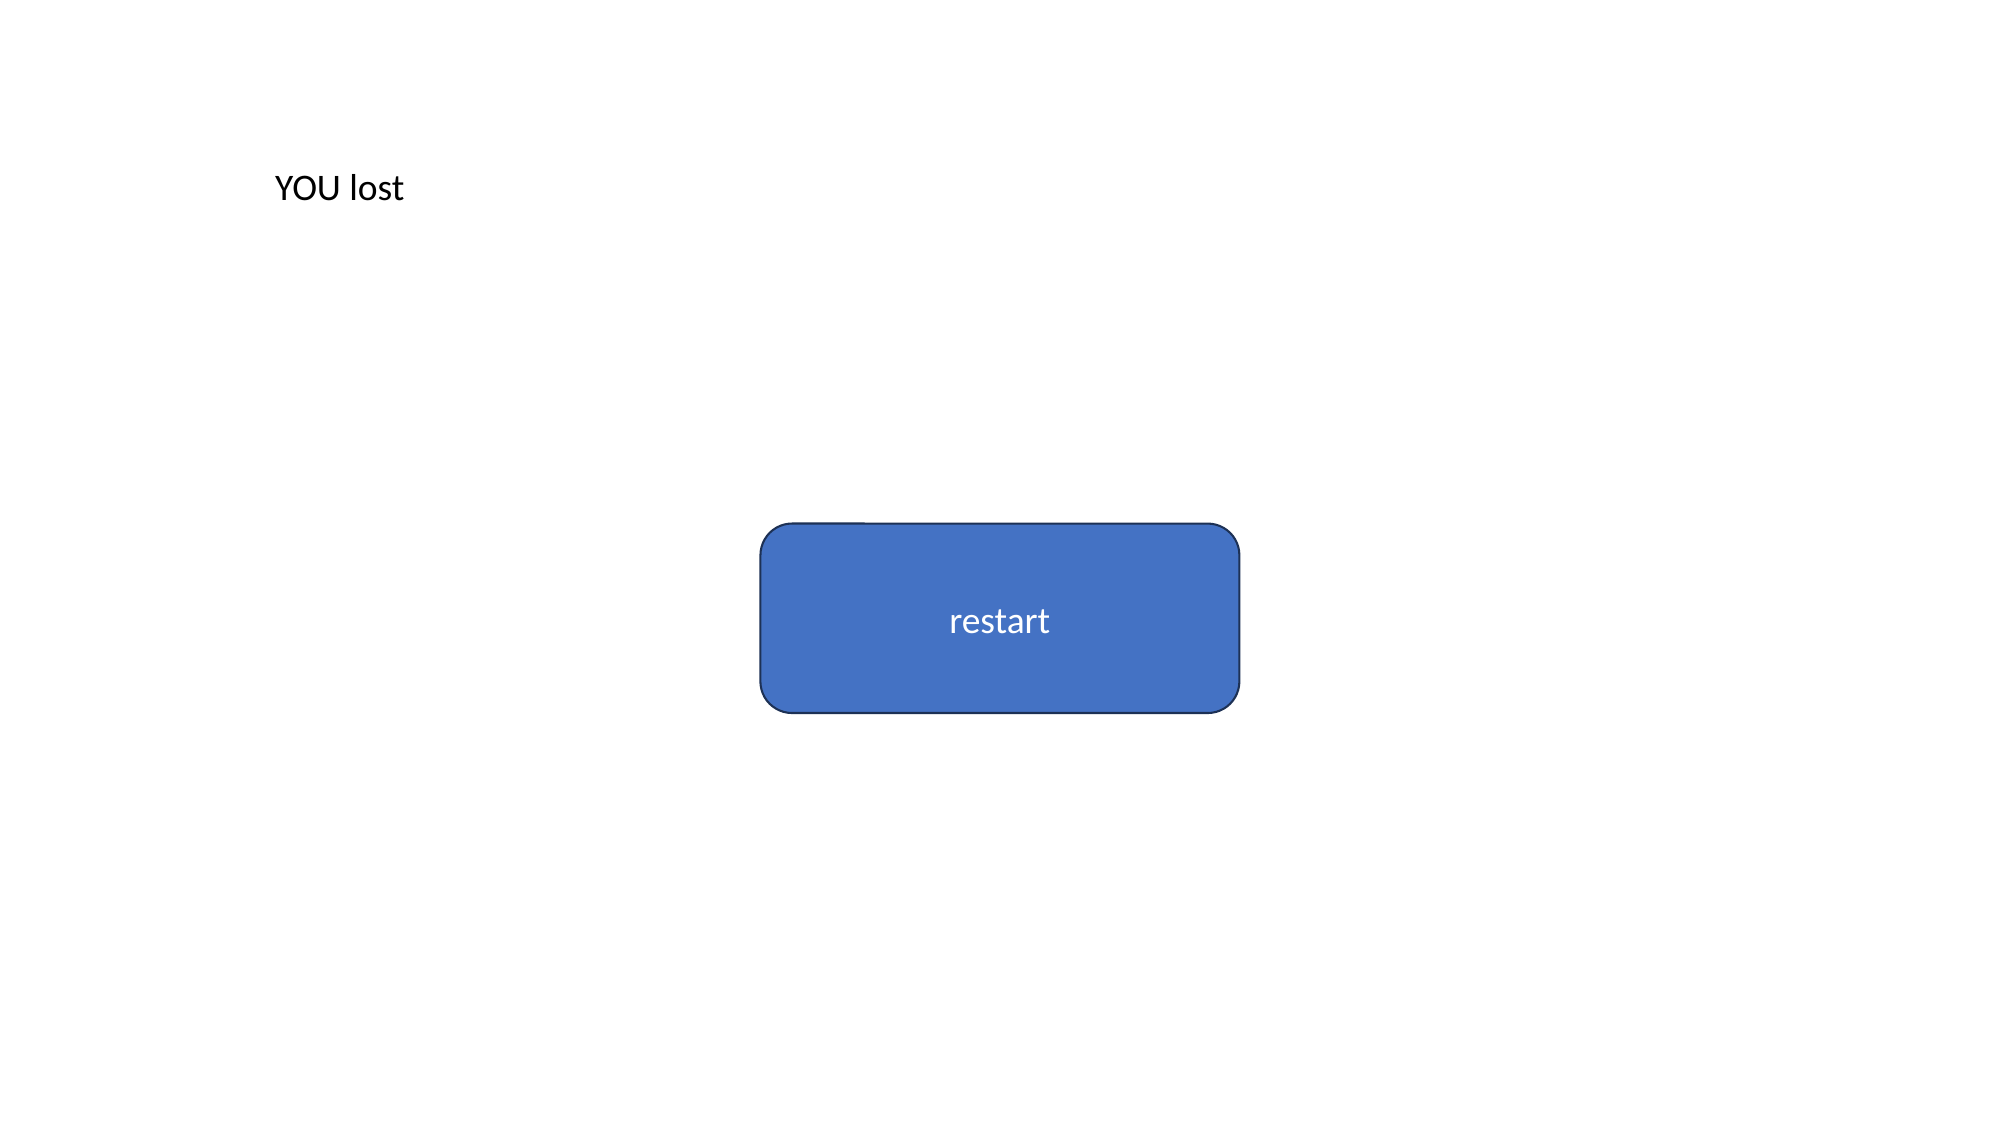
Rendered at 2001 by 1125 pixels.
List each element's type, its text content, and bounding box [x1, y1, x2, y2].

text_box restart [759, 522, 1241, 715]
text_box YOU lost [260, 155, 1677, 215]
